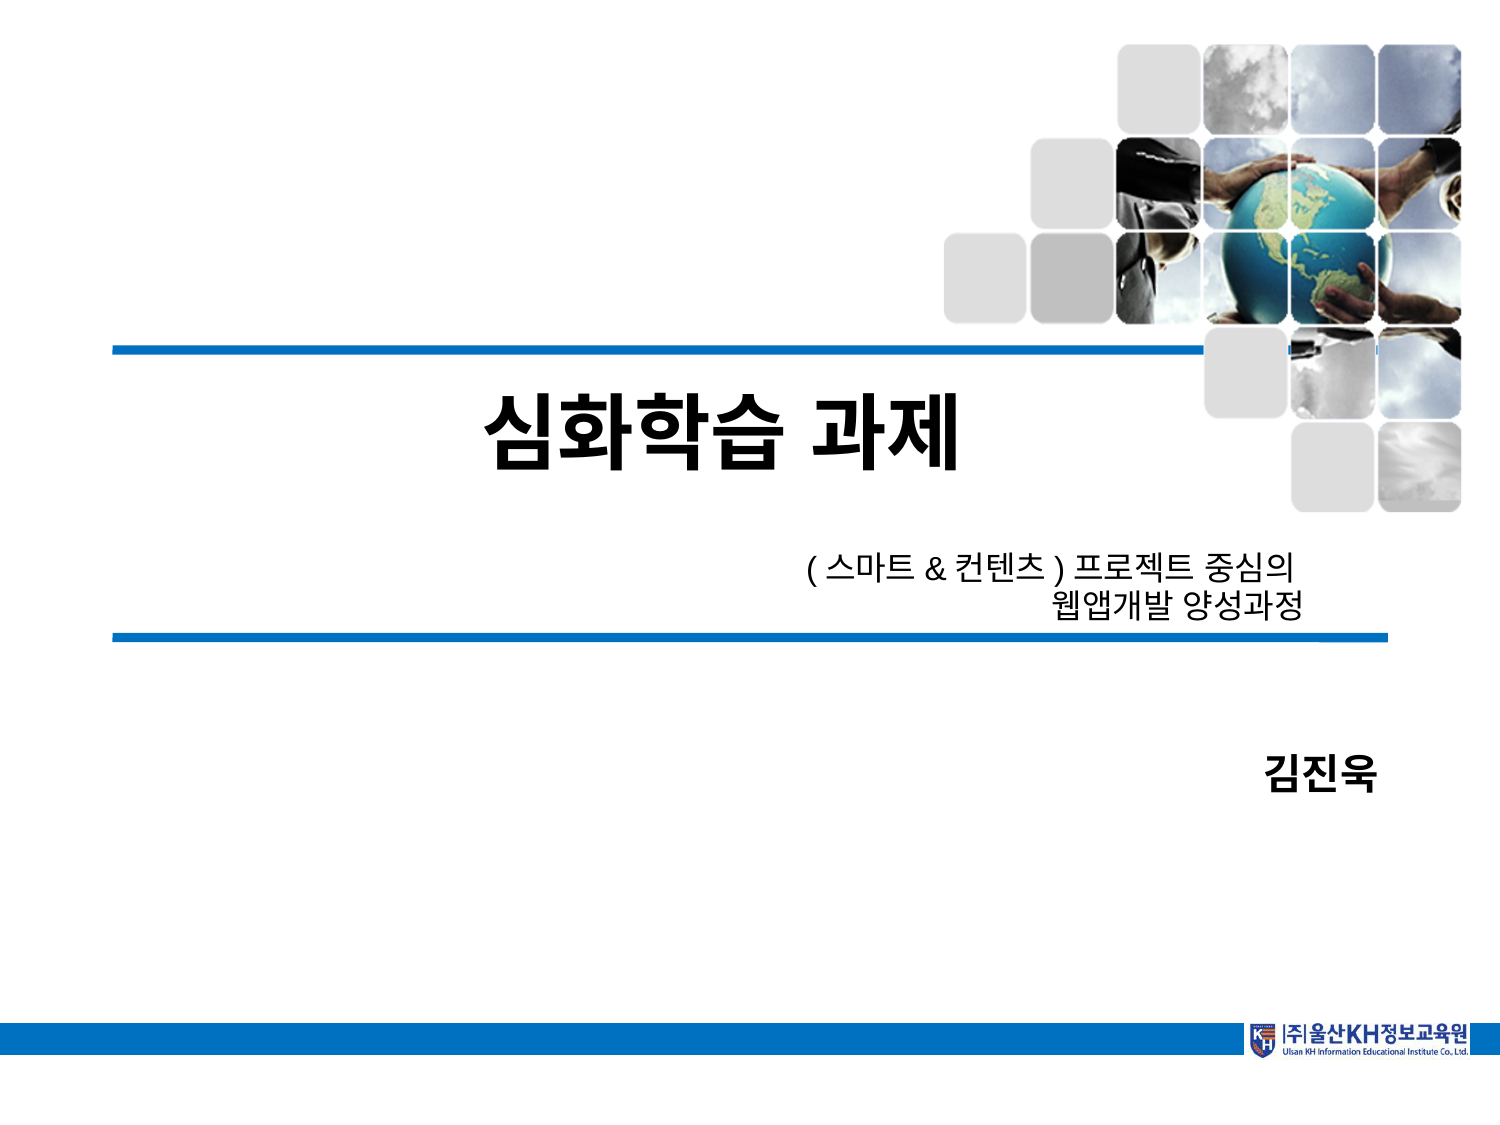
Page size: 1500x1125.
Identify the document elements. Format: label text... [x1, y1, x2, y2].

text_box (스마트&컨텐츠)프로젝트 중심의 웹앱개발 양성과정 [706, 545, 1405, 630]
picture [935, 31, 1470, 528]
subtitle 김진욱 [683, 739, 1394, 915]
picture [1244, 1018, 1470, 1060]
title 심화학습 과제 [194, 374, 1251, 496]
